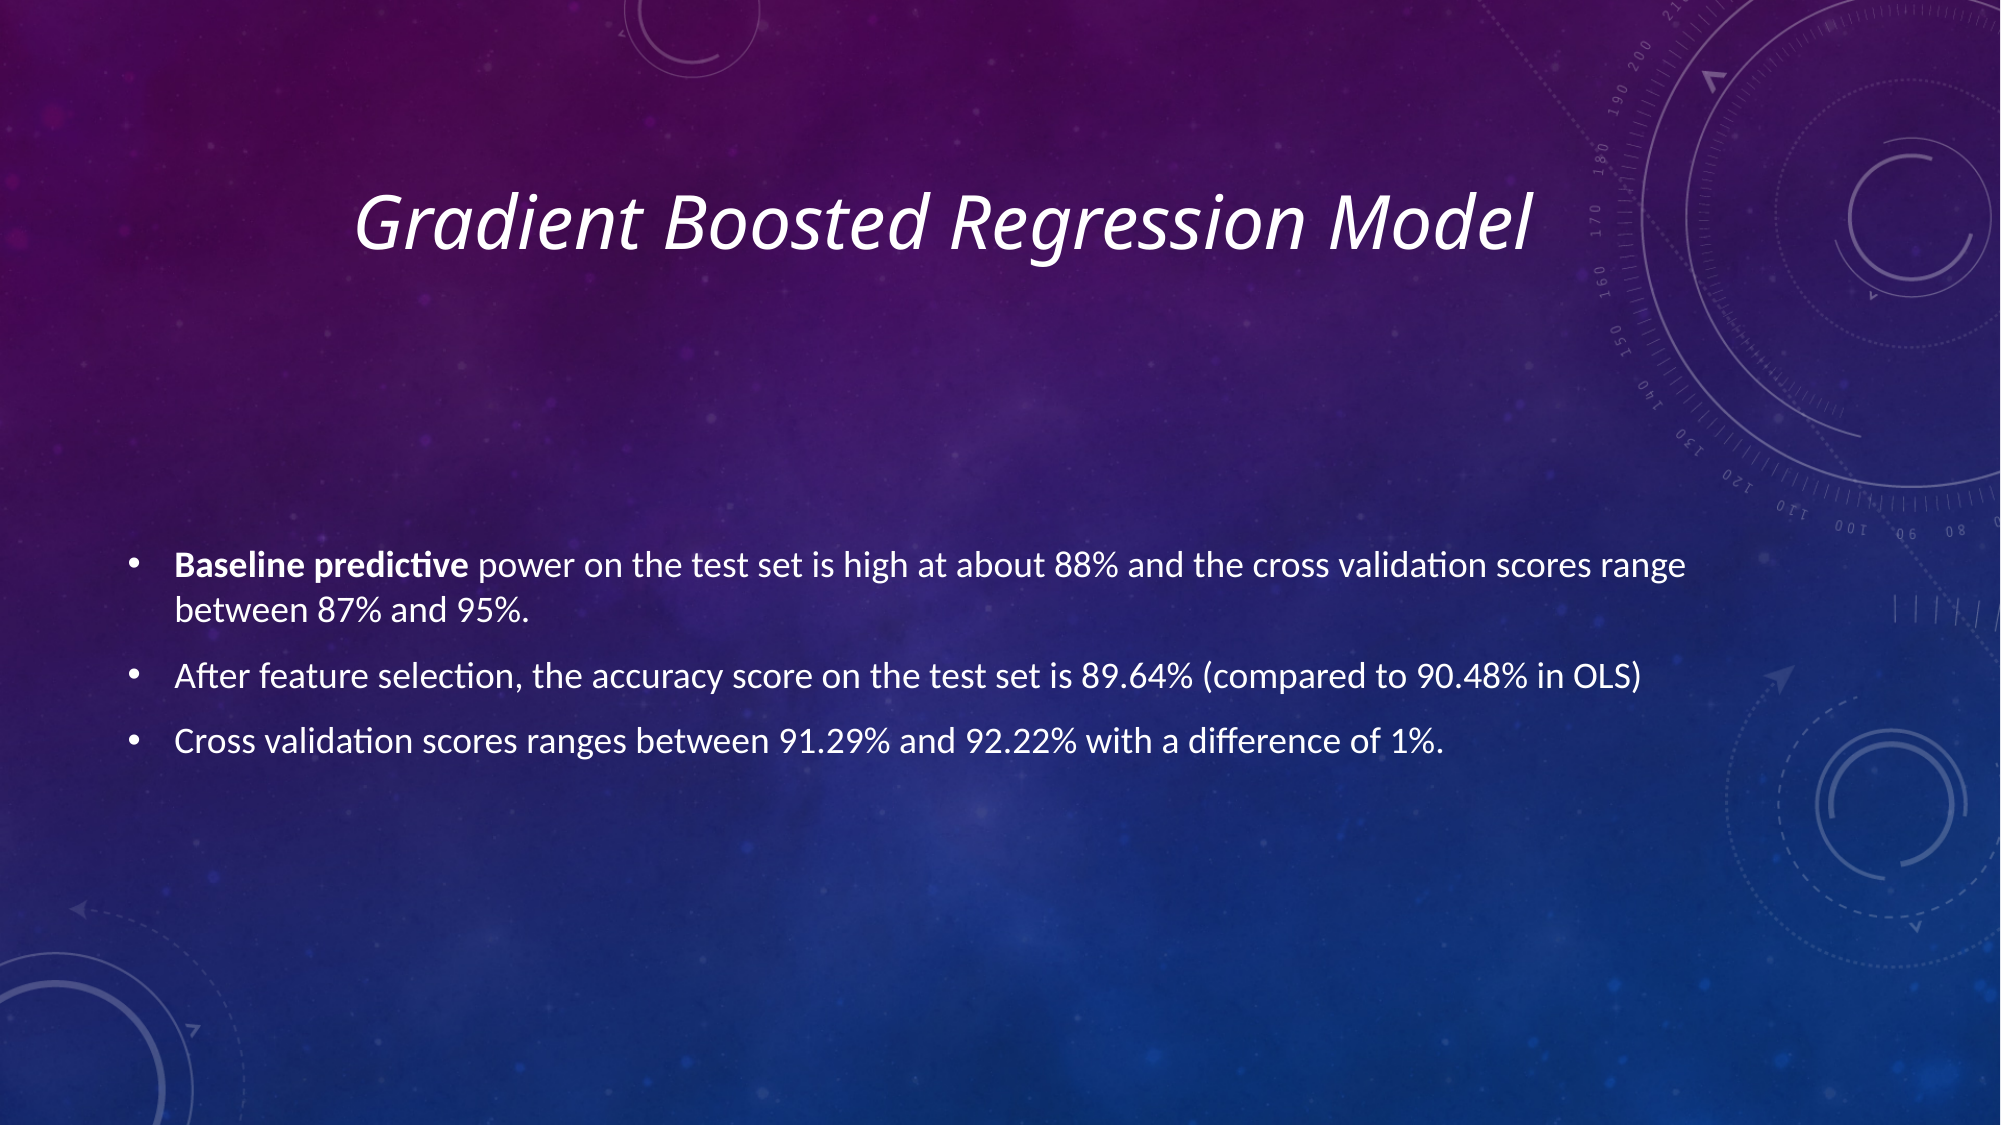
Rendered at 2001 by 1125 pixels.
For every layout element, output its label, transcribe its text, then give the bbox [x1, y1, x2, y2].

picture [0, 0, 2001, 1125]
list Baseline predictive power on the test set is high at about 88% and the cross validation scores range between 87% and 95%. After feature selection, the accuracy score on the test set is 89.64% (compared to 90.48% in OLS) Cross validation scores ranges between 91.29% and 92.22% with a difference of 1%. [112, 351, 1775, 950]
title Gradient Boosted Regression Model [112, 99, 1775, 339]
